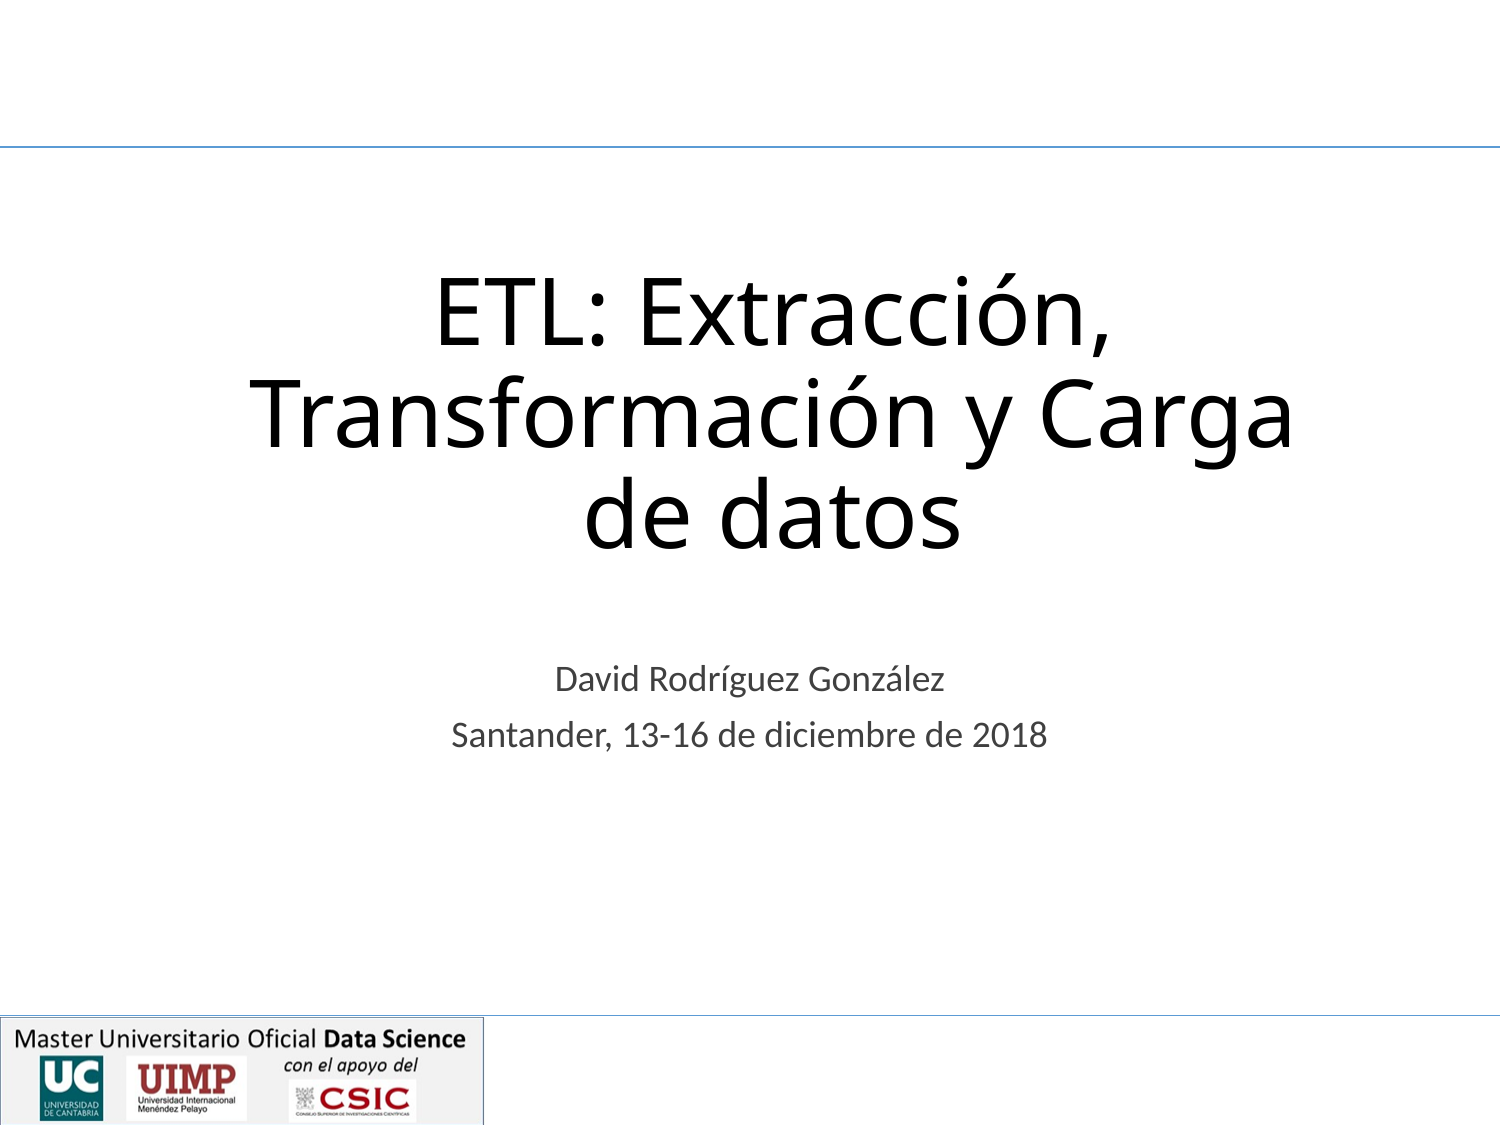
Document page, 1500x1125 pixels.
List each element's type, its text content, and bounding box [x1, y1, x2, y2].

title ETL: Extracción, Transformación y Carga de datos [187, 184, 1360, 577]
picture [0, 1017, 488, 1125]
subtitle David Rodríguez González Santander, 13-16 de diciembre de 2018 [187, 590, 1313, 863]
